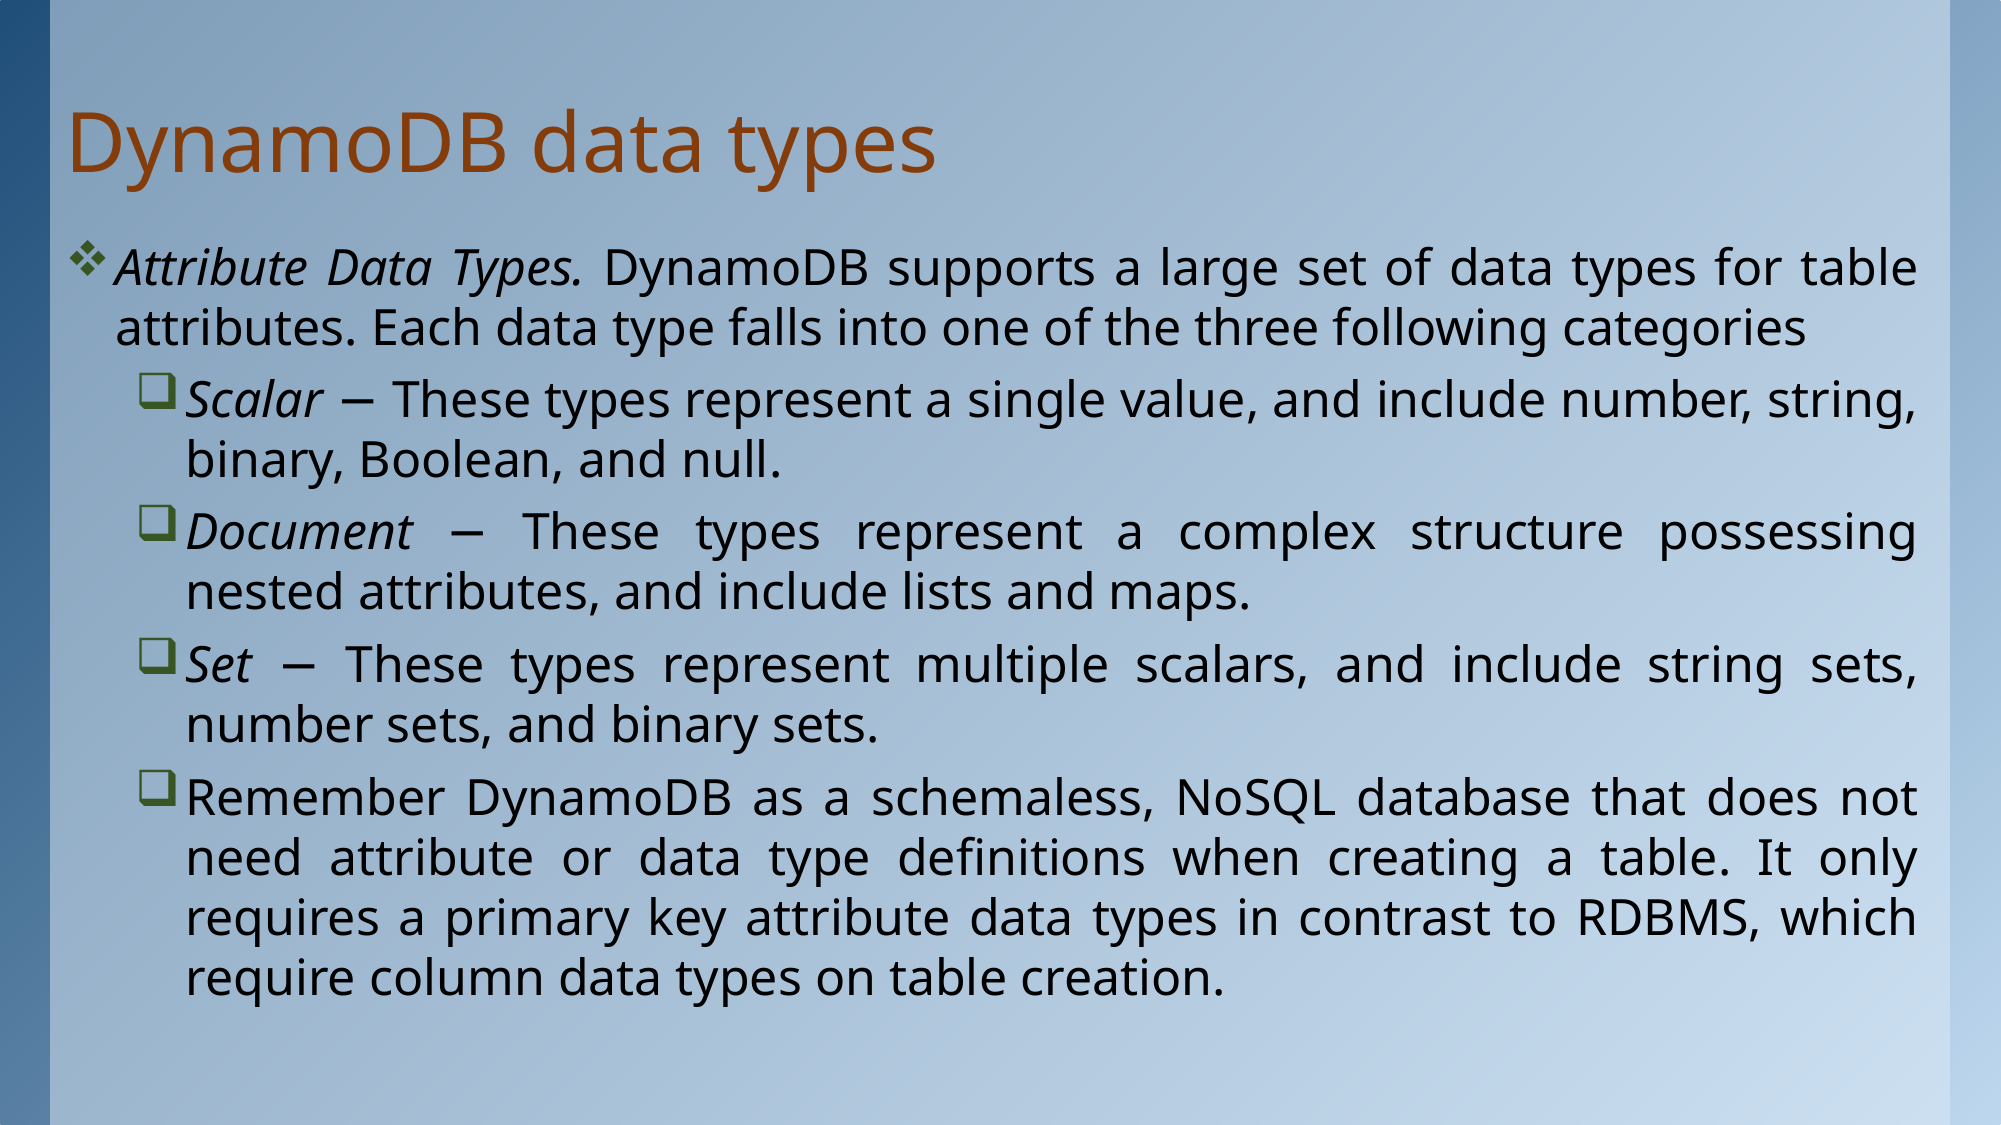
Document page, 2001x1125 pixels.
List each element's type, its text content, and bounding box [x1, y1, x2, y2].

list Attribute Data Types. DynamoDB supports a large set of data types for table attributes. Each data type falls into one of the three following categories Scalar − These types represent a single value, and include number, string, binary, Boolean, and null. Document − These types represent a complex structure possessing nested attributes, and include lists and maps. Set − These types represent multiple scalars, and include string sets, number sets, and binary sets. Remember DynamoDB as a schemaless, NoSQL database that does not need attribute or data type definitions when creating a table. It only requires a primary key attribute data types in contrast to RDBMS, which require column data types on table creation. [45, 224, 1940, 1025]
title DynamoDB data types [45, 12, 1940, 200]
